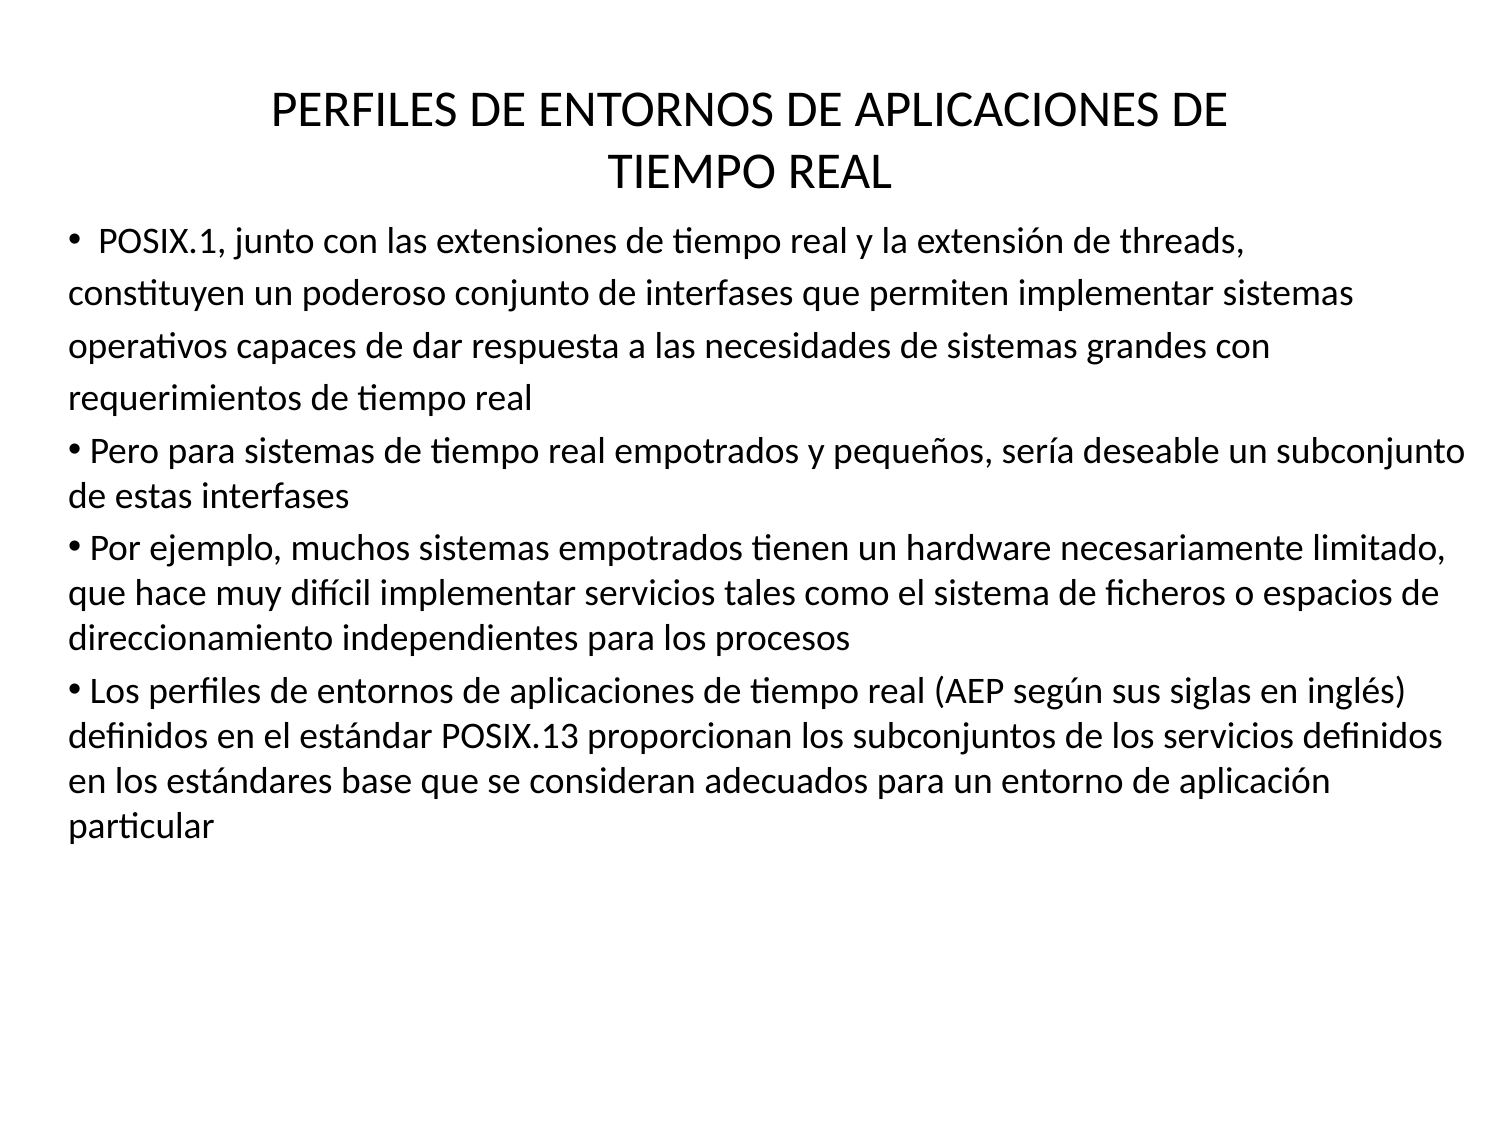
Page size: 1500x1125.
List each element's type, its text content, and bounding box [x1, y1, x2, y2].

title PERFILES DE ENTORNOS DE APLICACIONES DE TIEMPO REAL [112, 66, 1388, 208]
subtitle POSIX.1, junto con las extensiones de tiempo real y la extensión de threads, constituyen un poderoso conjunto de interfases que permiten implementar sistemas operativos capaces de dar respuesta a las necesidades de sistemas grandes con requerimientos de tiempo real Pero para sistemas de tiempo real empotrados y pequeños, sería deseable un subconjunto de estas interfases Por ejemplo, muchos sistemas empotrados tienen un hardware necesariamente limitado, que hace muy difícil implementar servicios tales como el sistema de ficheros o espacios de direccionamiento independientes para los procesos Los perfiles de entornos de aplicaciones de tiempo real (AEP según sus siglas en inglés) definidos en el estándar POSIX.13 proporcionan los subconjuntos de los servicios definidos en los estándares base que se consideran adecuados para un entorno de aplicación particular [53, 208, 1500, 1035]
